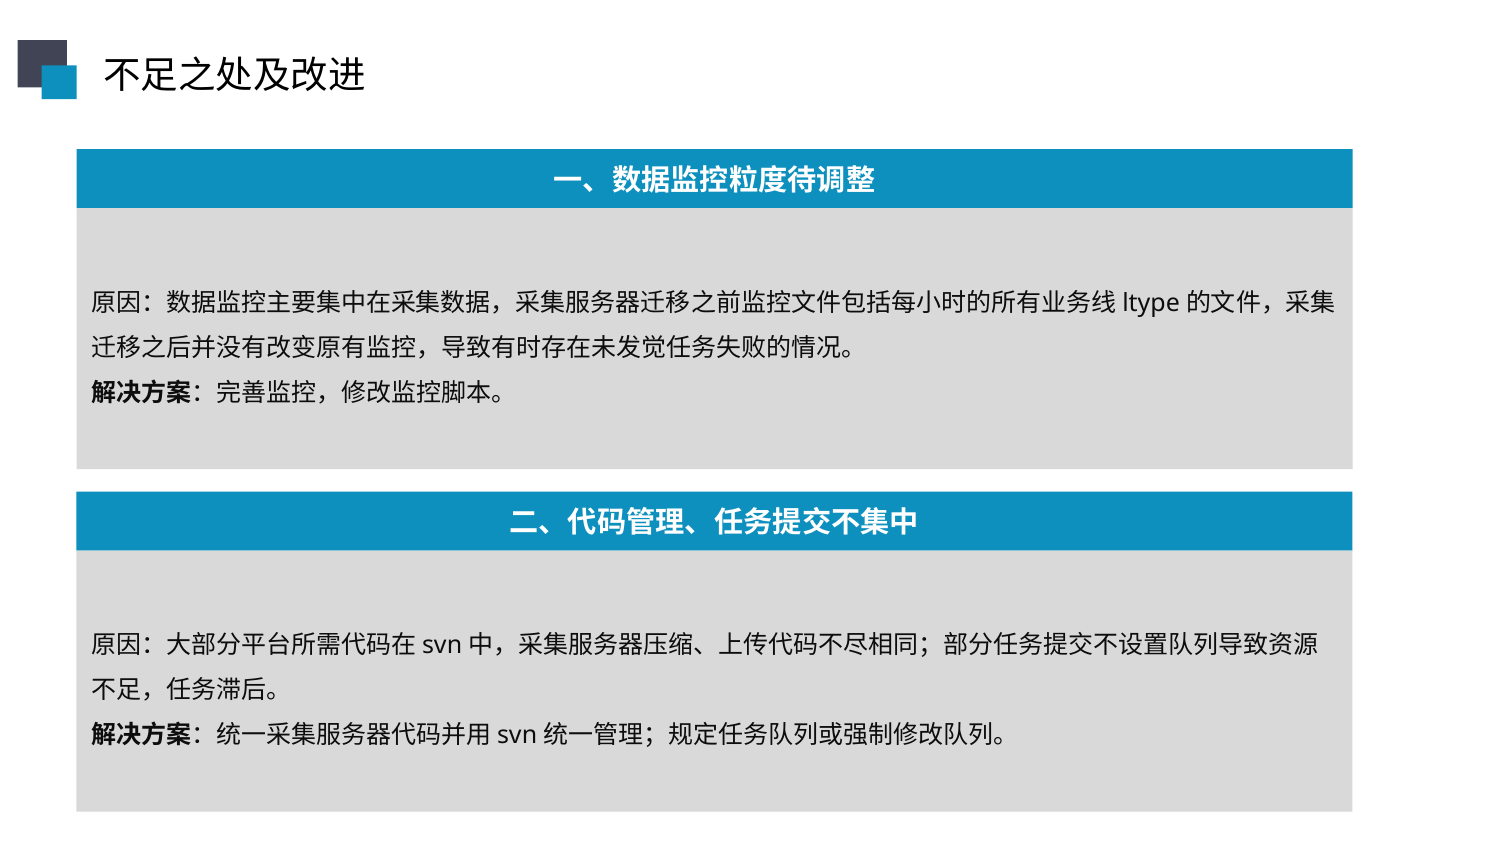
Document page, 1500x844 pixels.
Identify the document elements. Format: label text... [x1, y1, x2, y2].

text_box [76, 491, 1353, 812]
text_box 不足之处及改进 [88, 43, 381, 104]
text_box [76, 148, 1353, 470]
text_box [17, 39, 77, 100]
